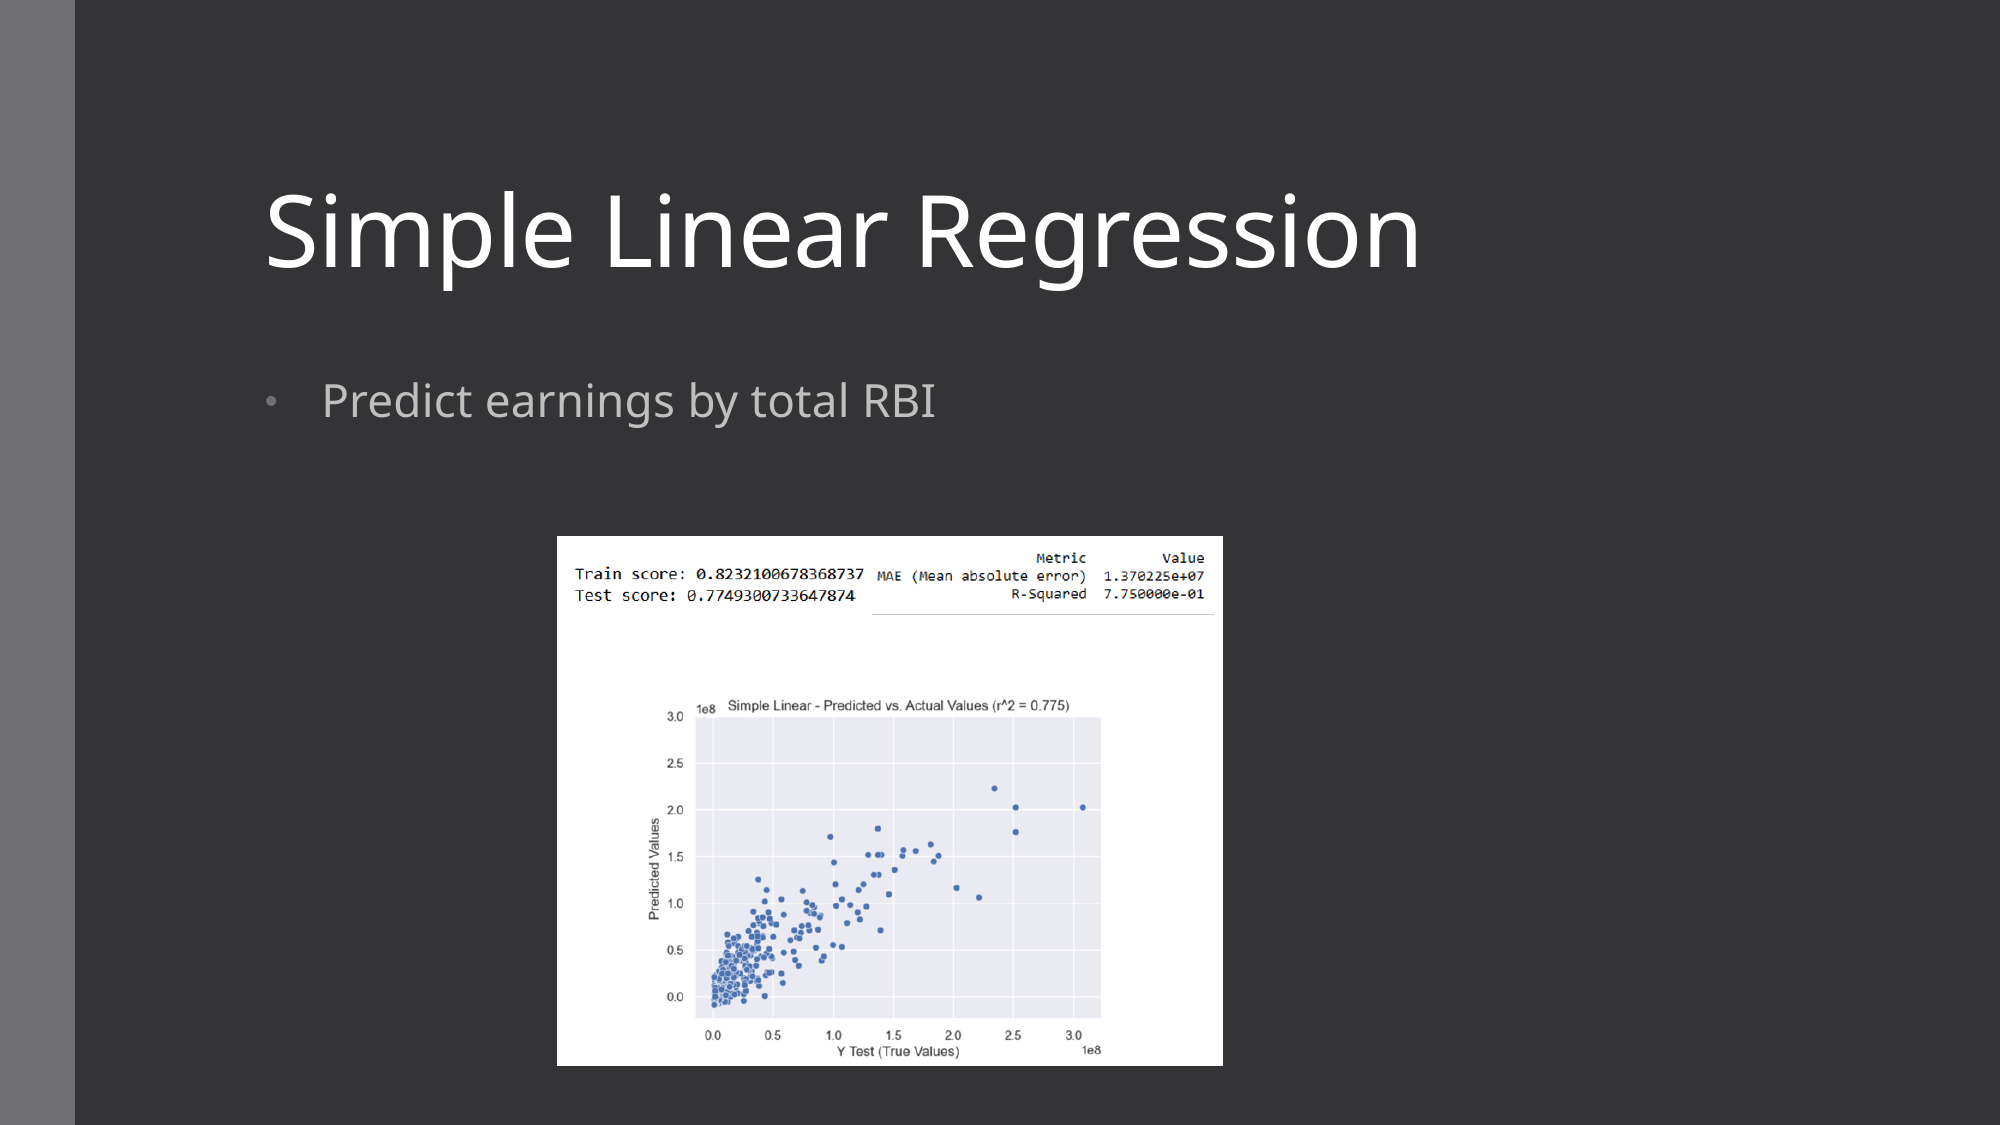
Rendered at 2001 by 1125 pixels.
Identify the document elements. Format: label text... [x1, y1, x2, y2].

picture [556, 536, 1223, 1066]
title Simple Linear Regression [249, 98, 1750, 296]
subtitle Predict earnings by total RBI [249, 368, 1750, 464]
